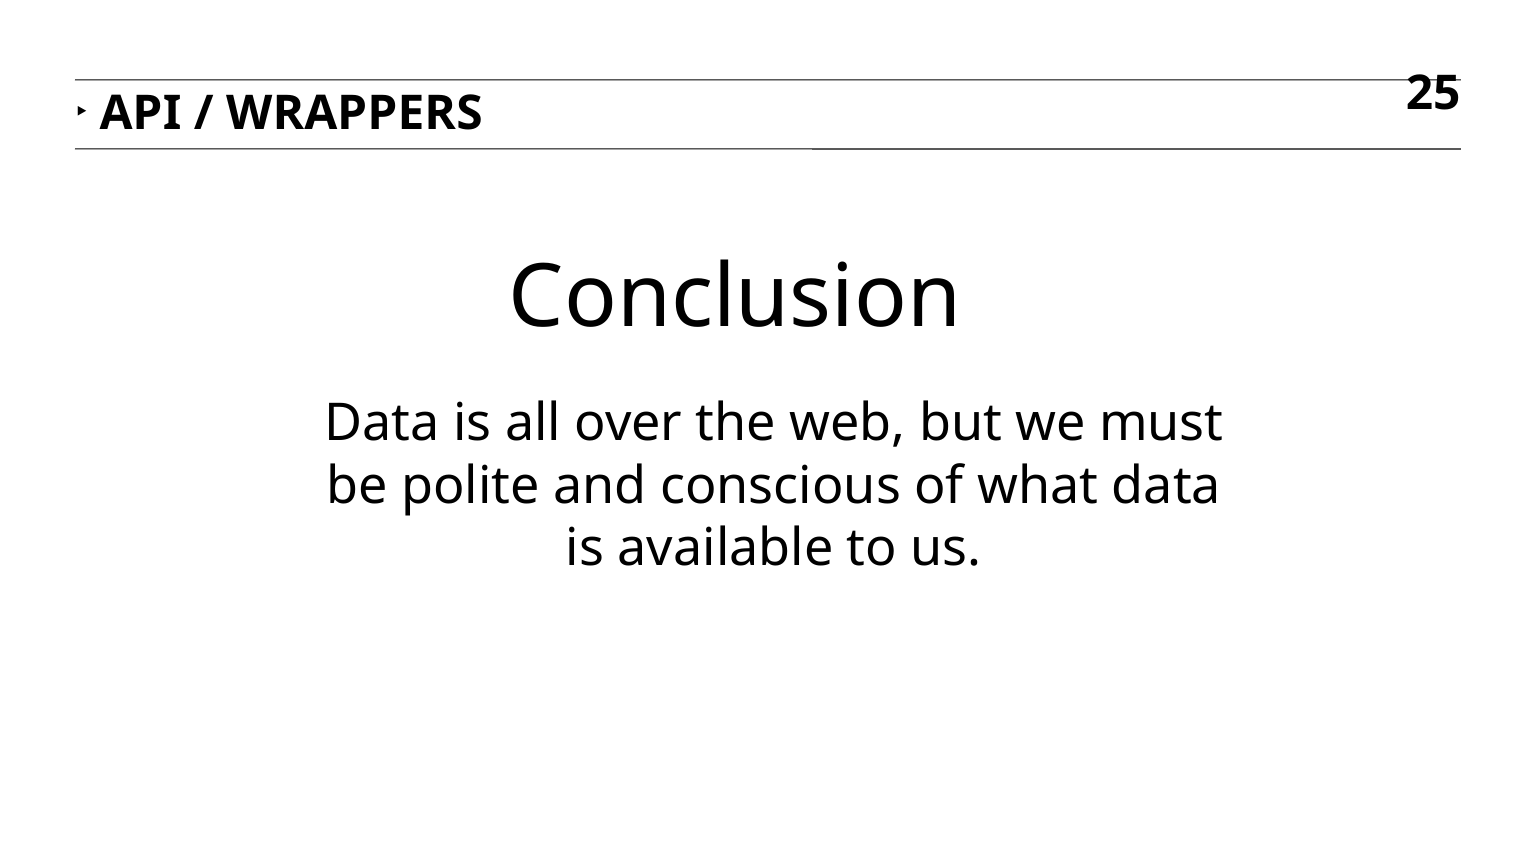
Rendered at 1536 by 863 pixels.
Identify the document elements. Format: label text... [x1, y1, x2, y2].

slide_number 25 [1355, 75, 1461, 132]
list API / Wrappers [60, 81, 1111, 132]
text_box Conclusion [494, 231, 976, 351]
text_box Data is all over the web, but we must be polite and conscious of what data is available to us. [292, 381, 1256, 584]
